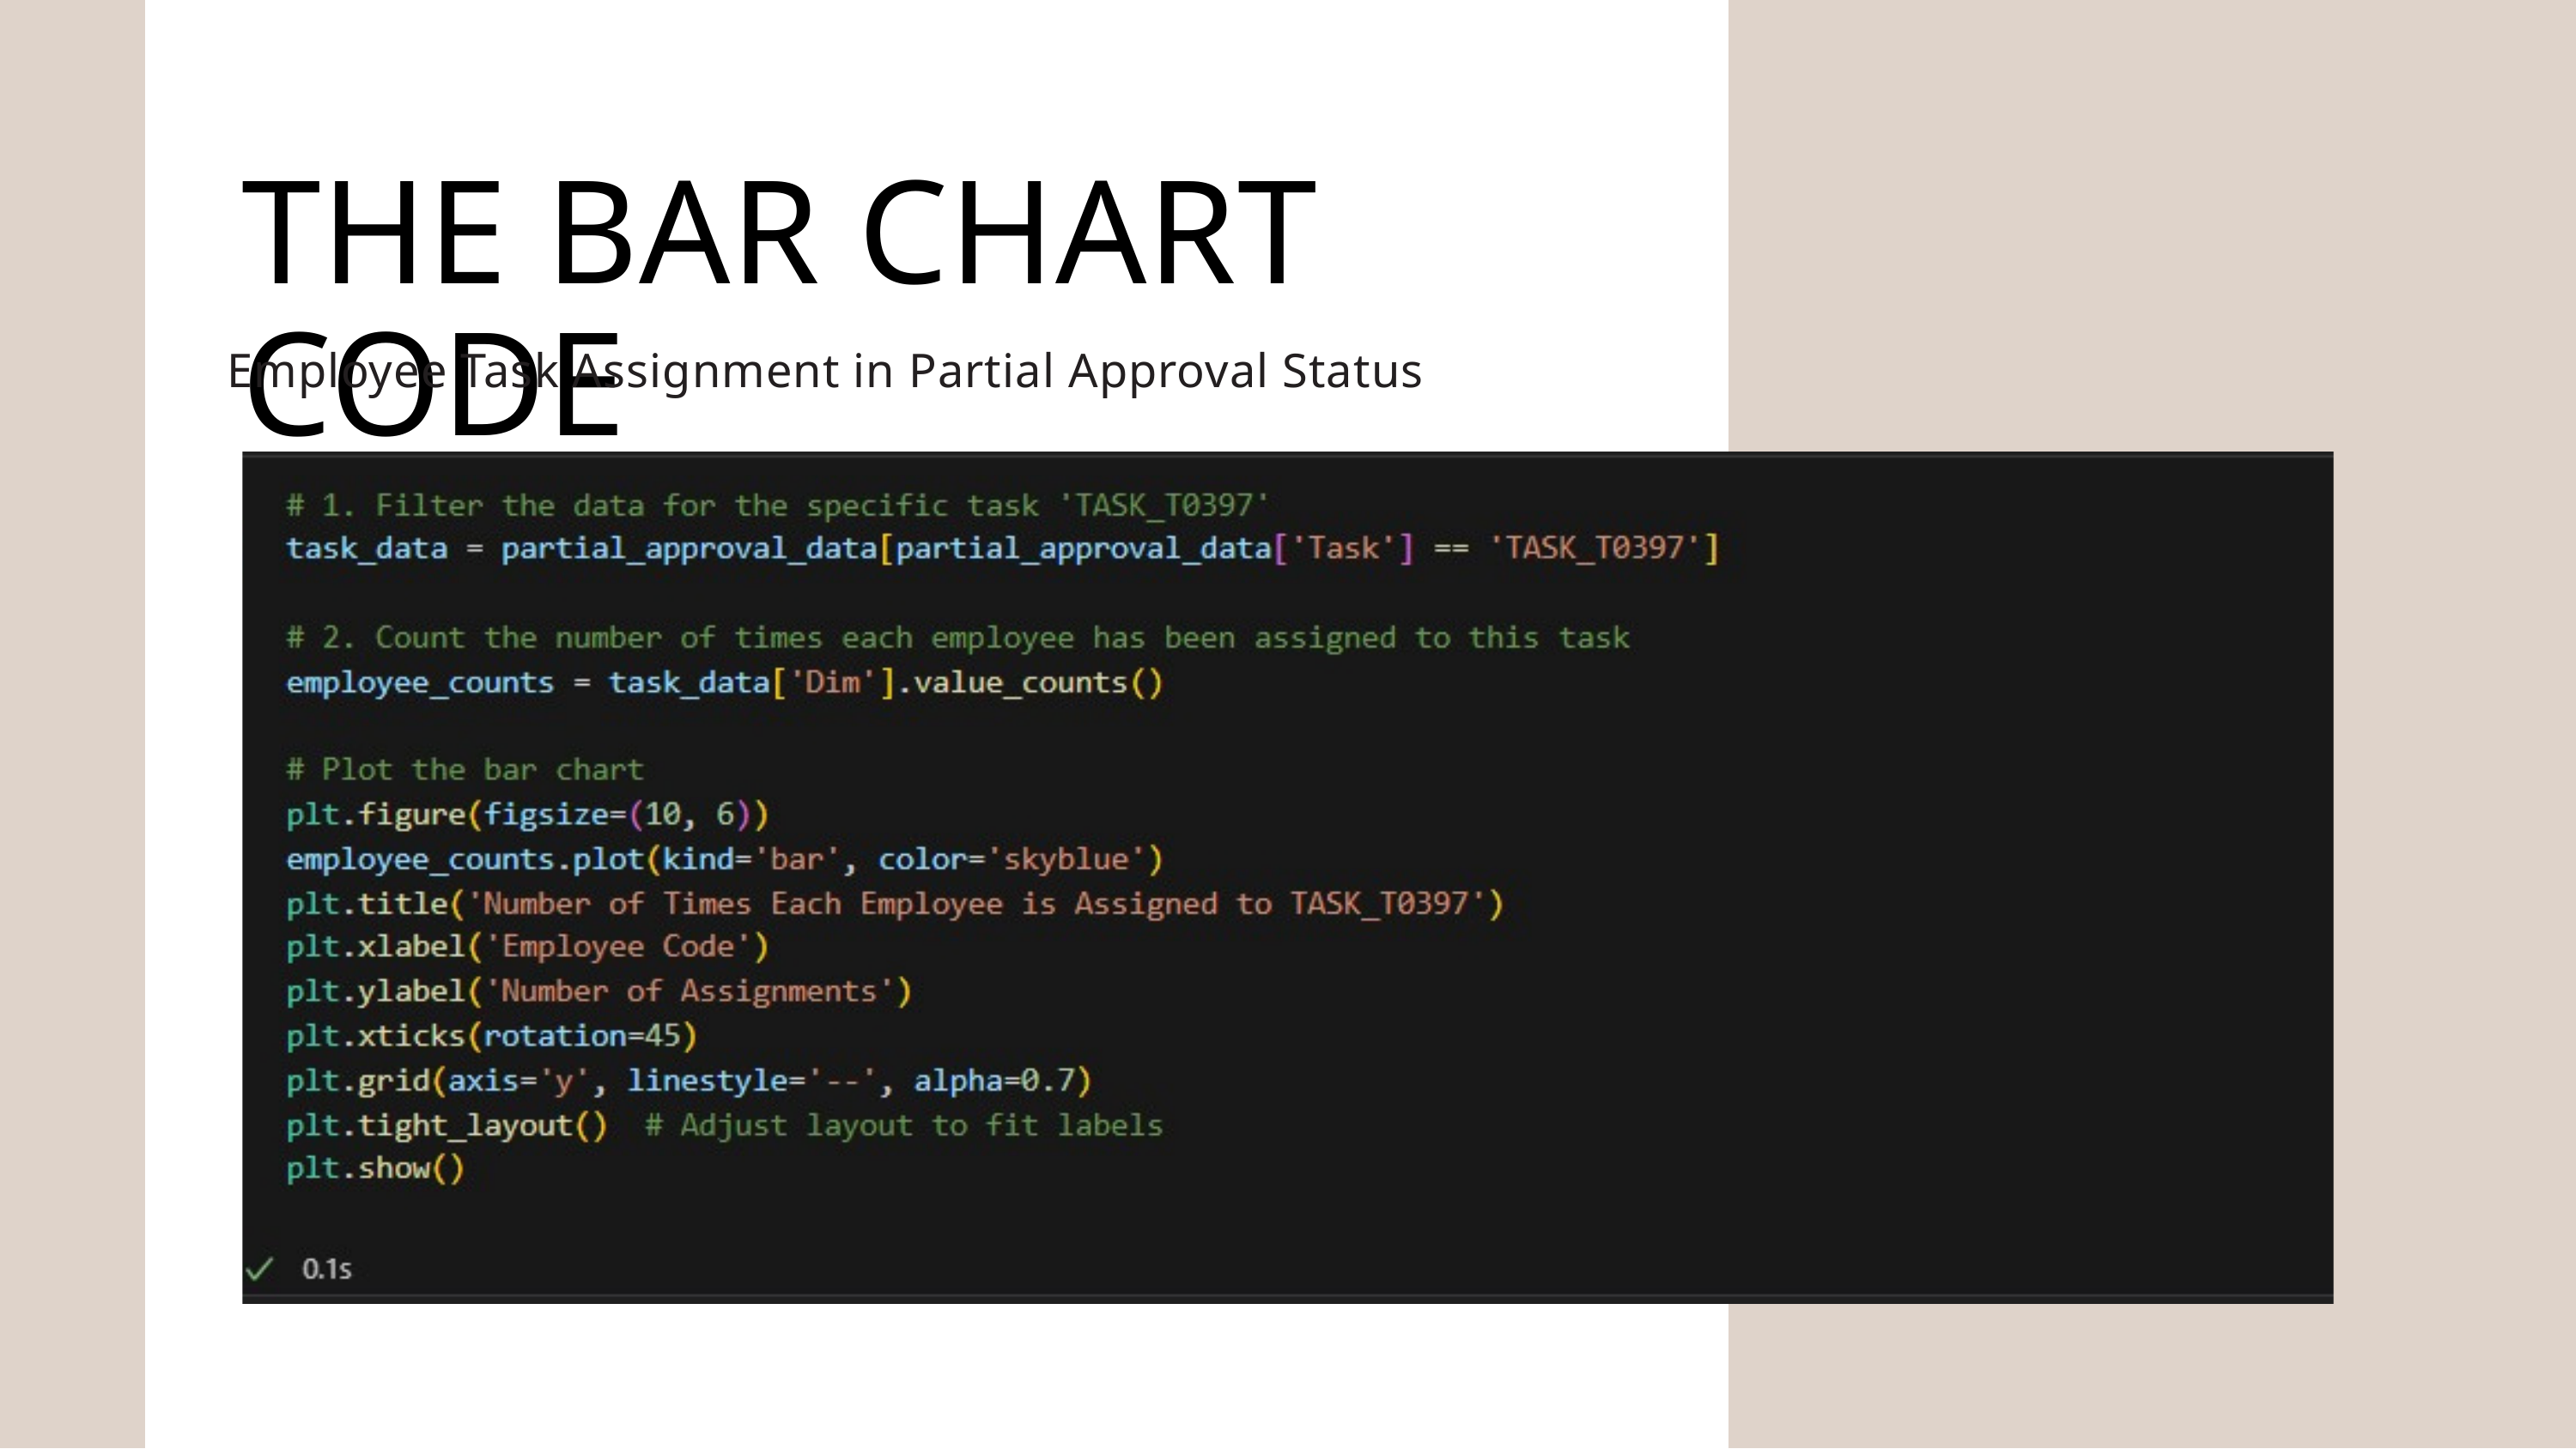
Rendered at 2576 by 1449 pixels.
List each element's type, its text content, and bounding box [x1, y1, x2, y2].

text_box Employee Task Assignment in Partial Approval Status [179, 331, 1473, 397]
text_box THE BAR CHART CODE [241, 161, 1583, 464]
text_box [0, 0, 145, 1449]
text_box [1728, 0, 2576, 1449]
text_box [242, 452, 1723, 1304]
